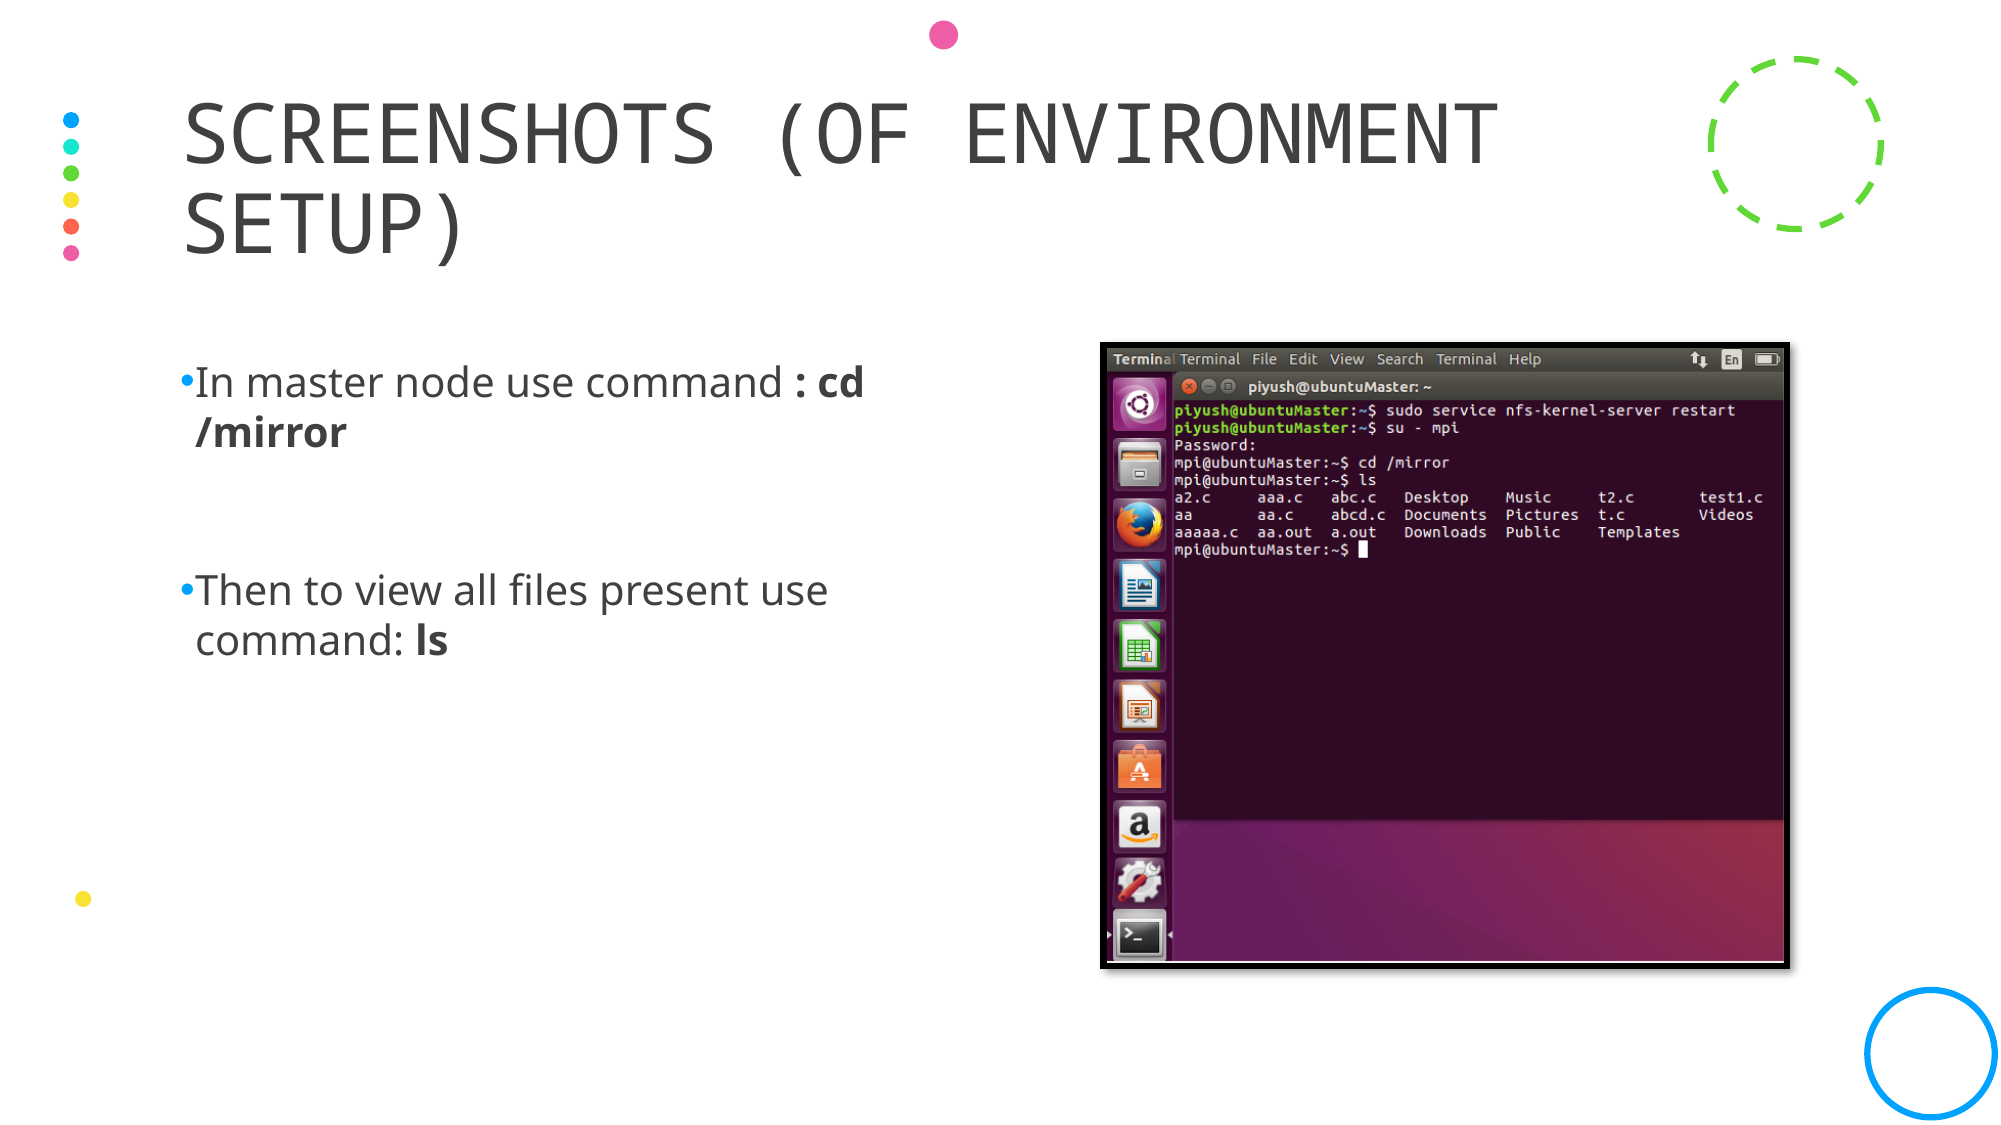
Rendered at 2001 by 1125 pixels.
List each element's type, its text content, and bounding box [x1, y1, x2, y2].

title Screenshots (of environment setup) [180, 69, 1830, 294]
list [1105, 347, 1785, 964]
list In master node use command : cd /mirror Then to view all files present use command: ls [180, 347, 942, 963]
